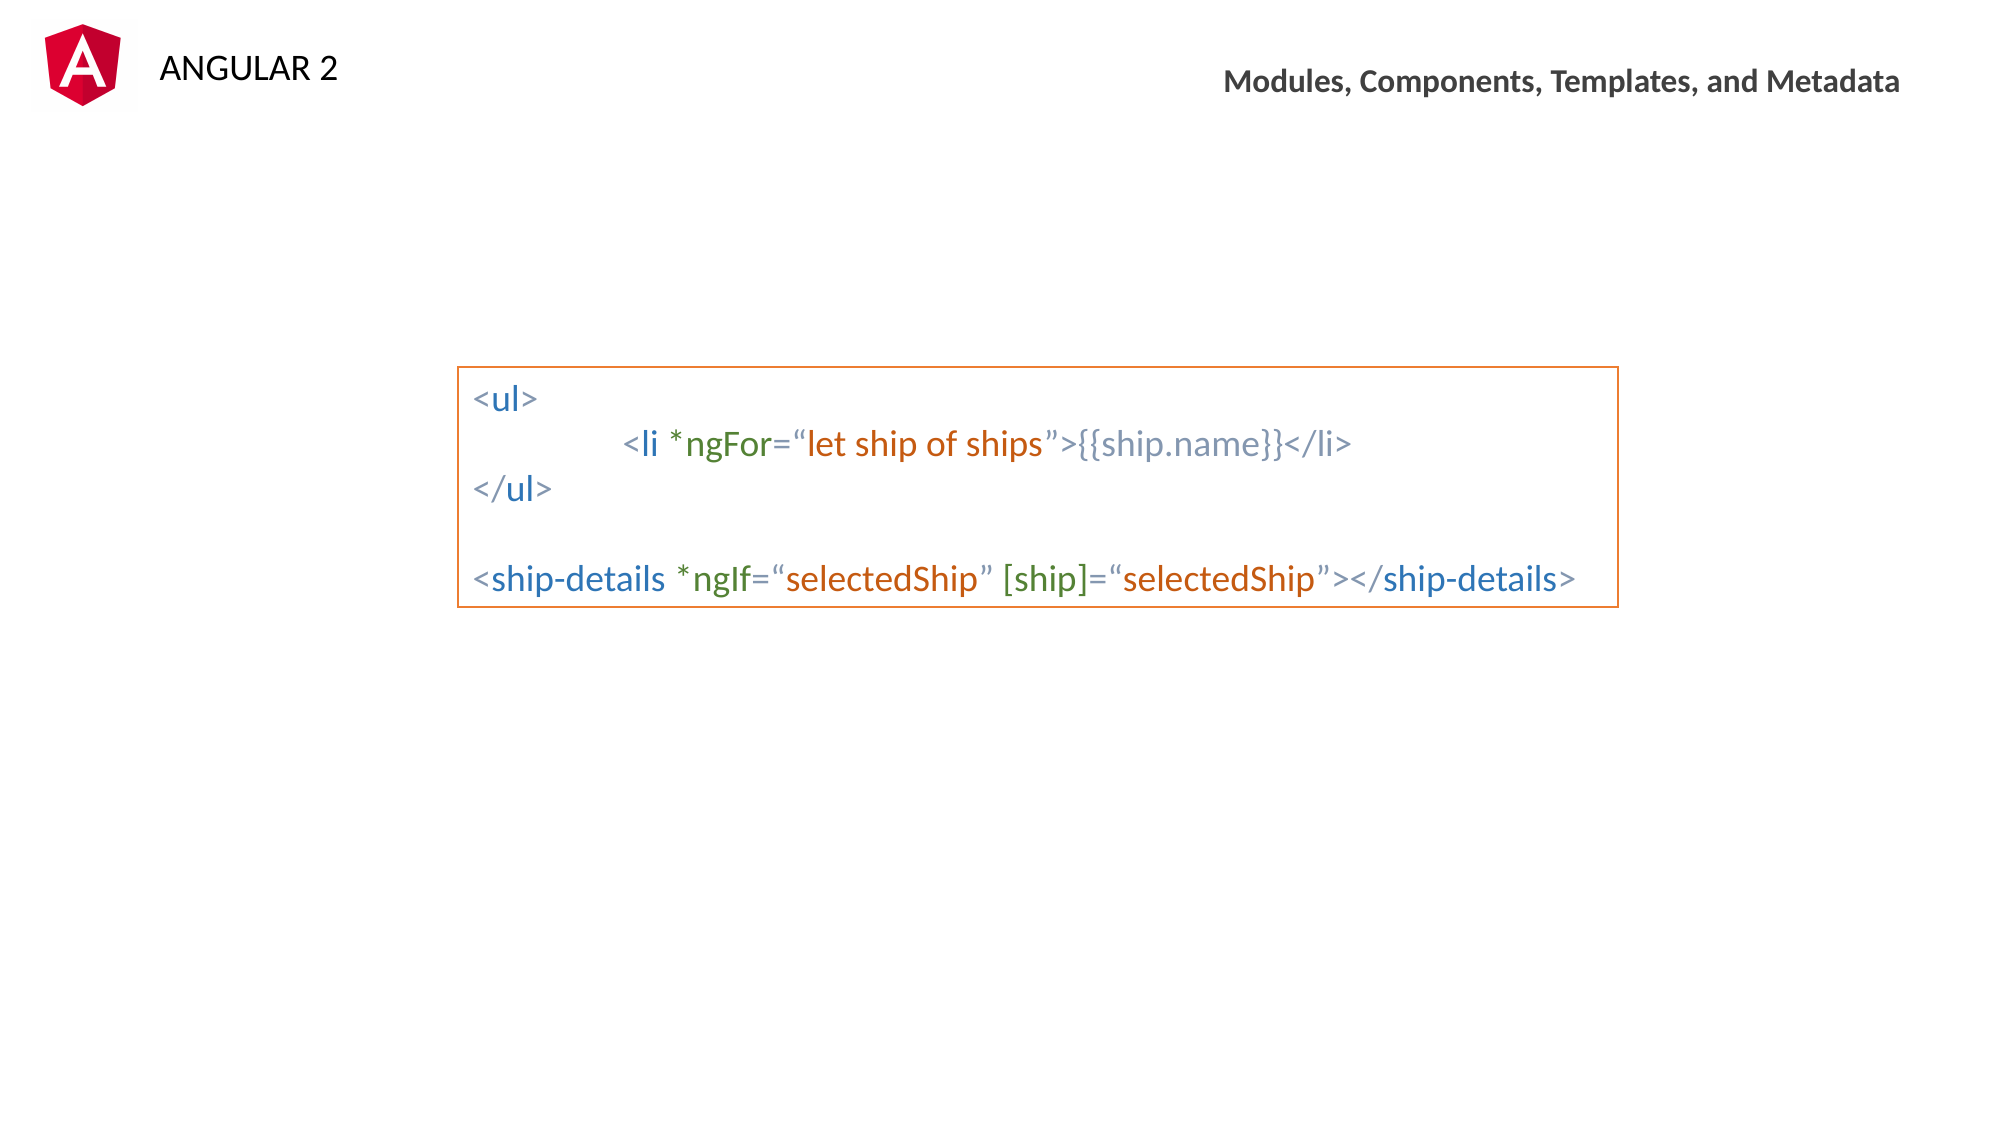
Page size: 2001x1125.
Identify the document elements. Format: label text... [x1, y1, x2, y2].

picture [31, 19, 138, 112]
text_box Modules, Components, Templates, and Metadata [1208, 52, 1925, 107]
text_box <ul> <li *ngFor=“let ship of ships”>{{ship.name}}</li> </ul> <ship-details *ngIf=“selectedShip” [ship]=“selectedShip”></ship-details> [457, 366, 1619, 608]
